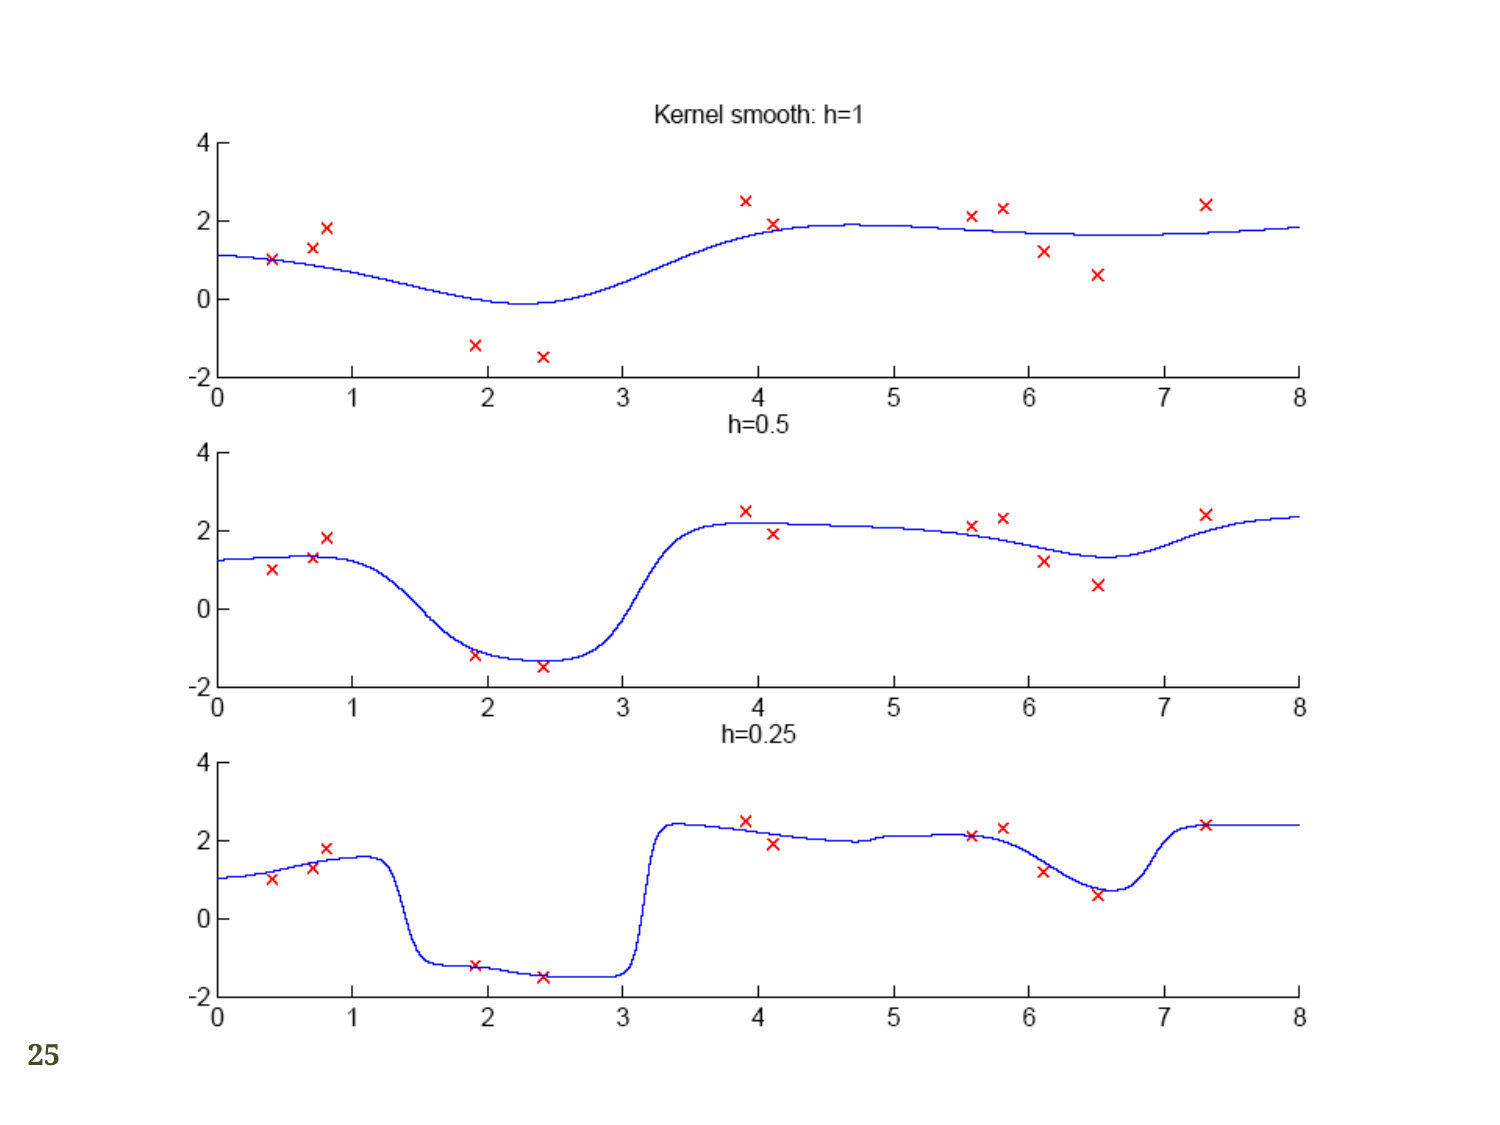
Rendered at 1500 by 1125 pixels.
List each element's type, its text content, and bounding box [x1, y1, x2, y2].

text_box <number> [0, 1025, 88, 1088]
picture [188, 86, 1311, 1039]
